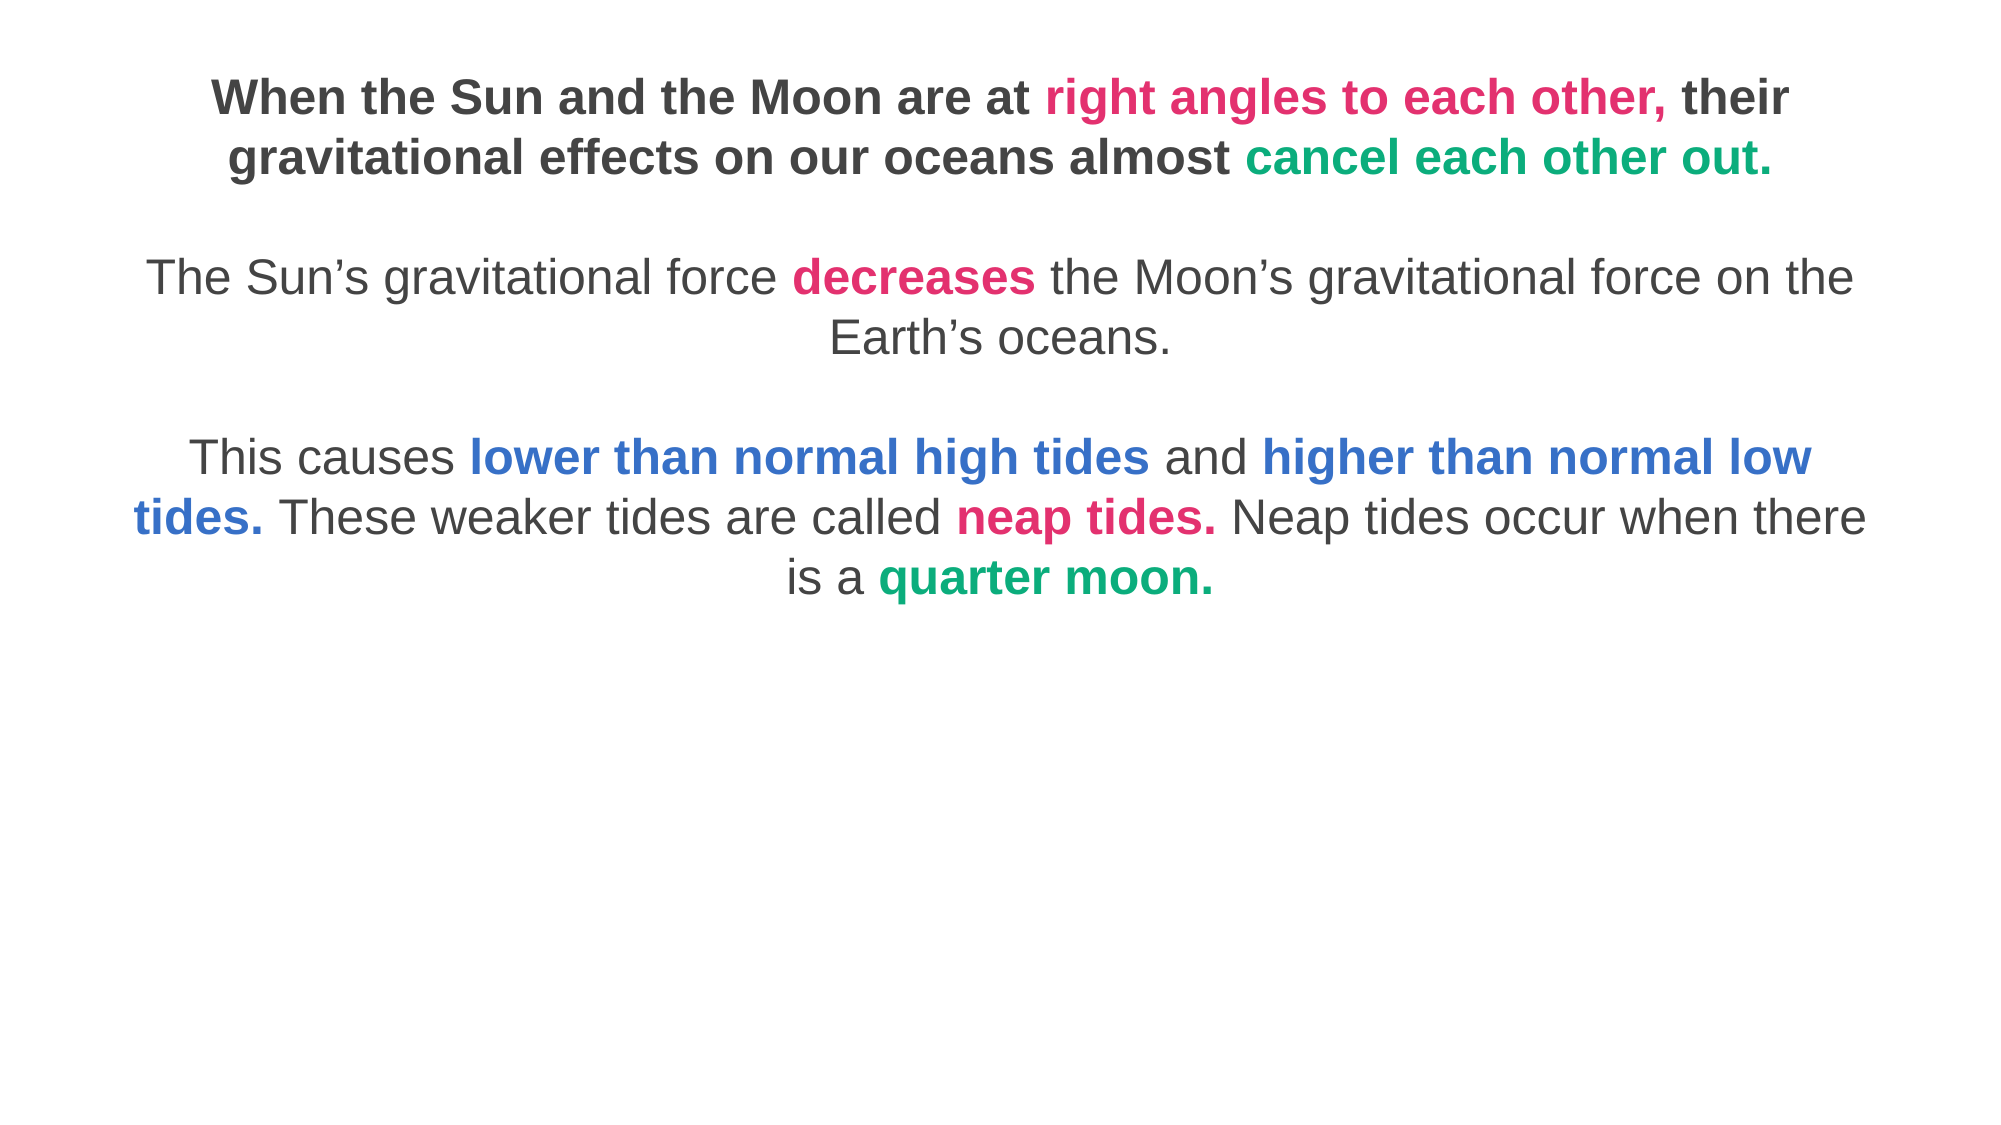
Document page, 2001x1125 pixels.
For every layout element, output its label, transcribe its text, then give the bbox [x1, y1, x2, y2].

text_box When the Sun and the Moon are at right angles to each other, their gravitational effects on our oceans almost cancel each other out. The Sun’s gravitational force decreases the Moon’s gravitational force on the Earth’s oceans. This causes lower than normal high tides and higher than normal low tides. These weaker tides are called neap tides. Neap tides occur when there is a quarter moon. [96, 57, 1905, 612]
